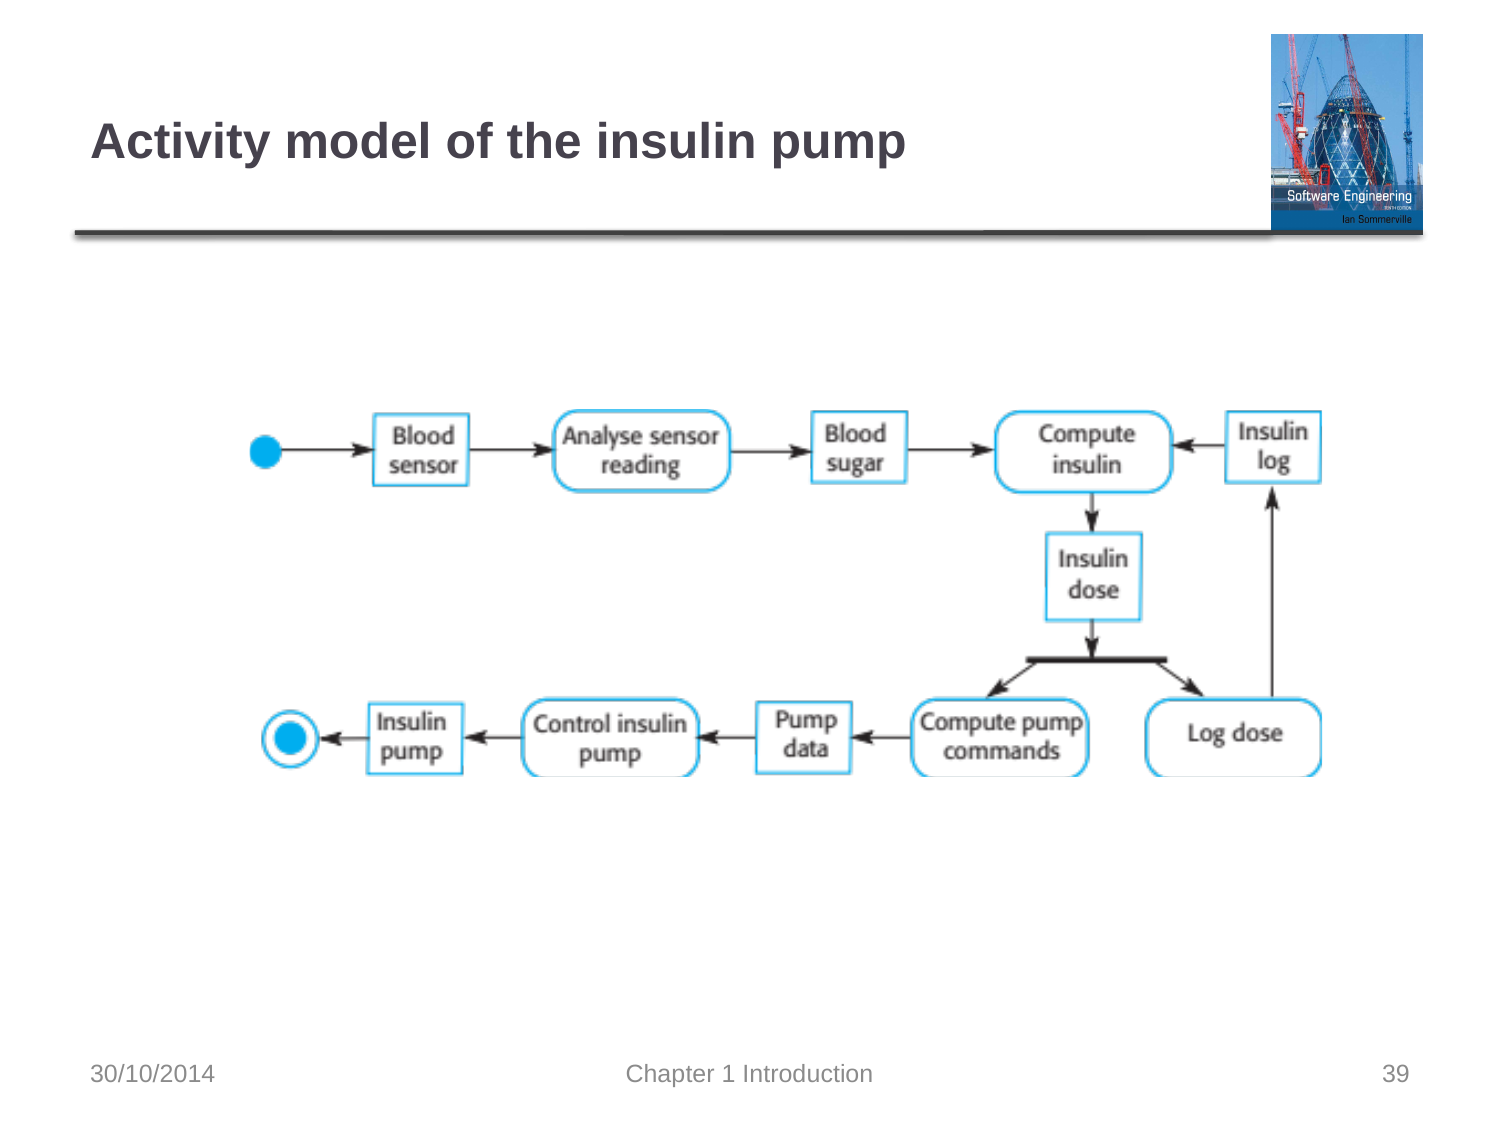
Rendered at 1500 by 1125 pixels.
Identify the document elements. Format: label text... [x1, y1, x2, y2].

title Activity model of the insulin pump [74, 44, 1272, 233]
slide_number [75, 1042, 425, 1103]
picture [1271, 34, 1423, 230]
picture [249, 409, 1323, 778]
slide_number 39 [1074, 1042, 1425, 1103]
footer Chapter 1 Introduction [512, 1042, 988, 1103]
